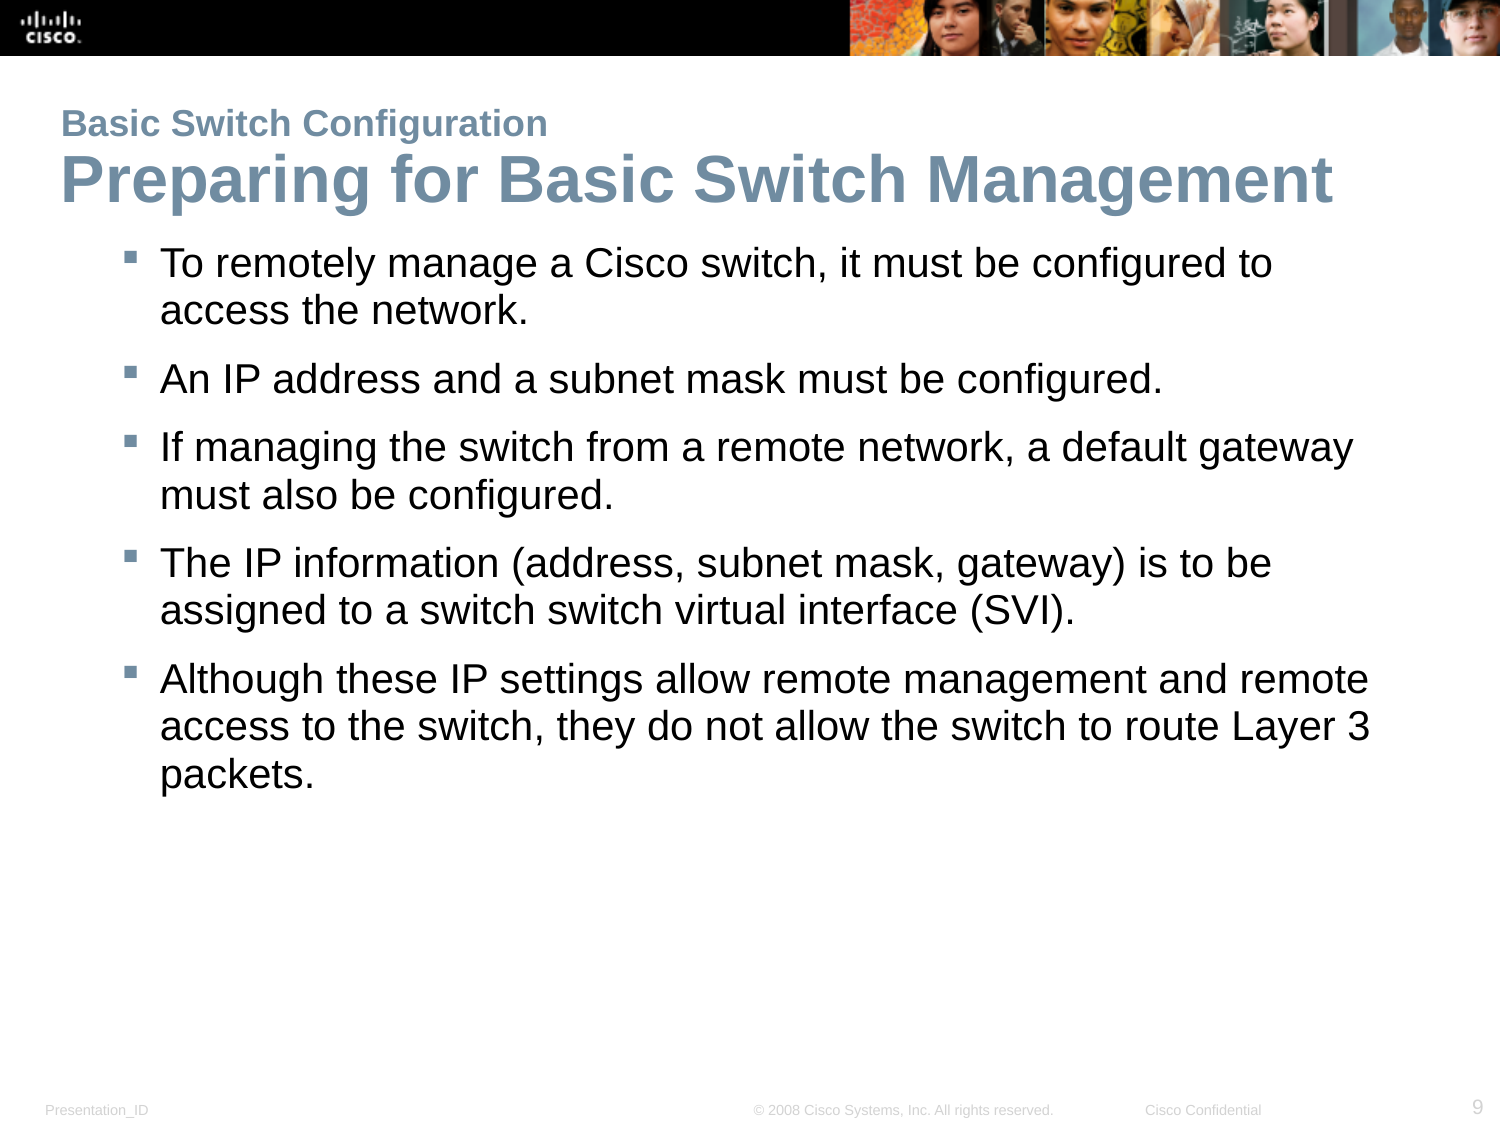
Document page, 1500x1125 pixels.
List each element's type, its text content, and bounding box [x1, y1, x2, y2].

list To remotely manage a Cisco switch, it must be configured to access the network. An IP address and a subnet mask must be configured. If managing the switch from a remote network, a default gateway must also be configured. The IP information (address, subnet mask, gateway) is to be assigned to a switch switch virtual interface (SVI). Although these IP settings allow remote management and remote access to the switch, they do not allow the switch to route Layer 3 packets. [107, 232, 1411, 1072]
title Basic Switch Configuration Preparing for Basic Switch Management [47, 85, 1384, 224]
picture [0, 0, 1500, 56]
